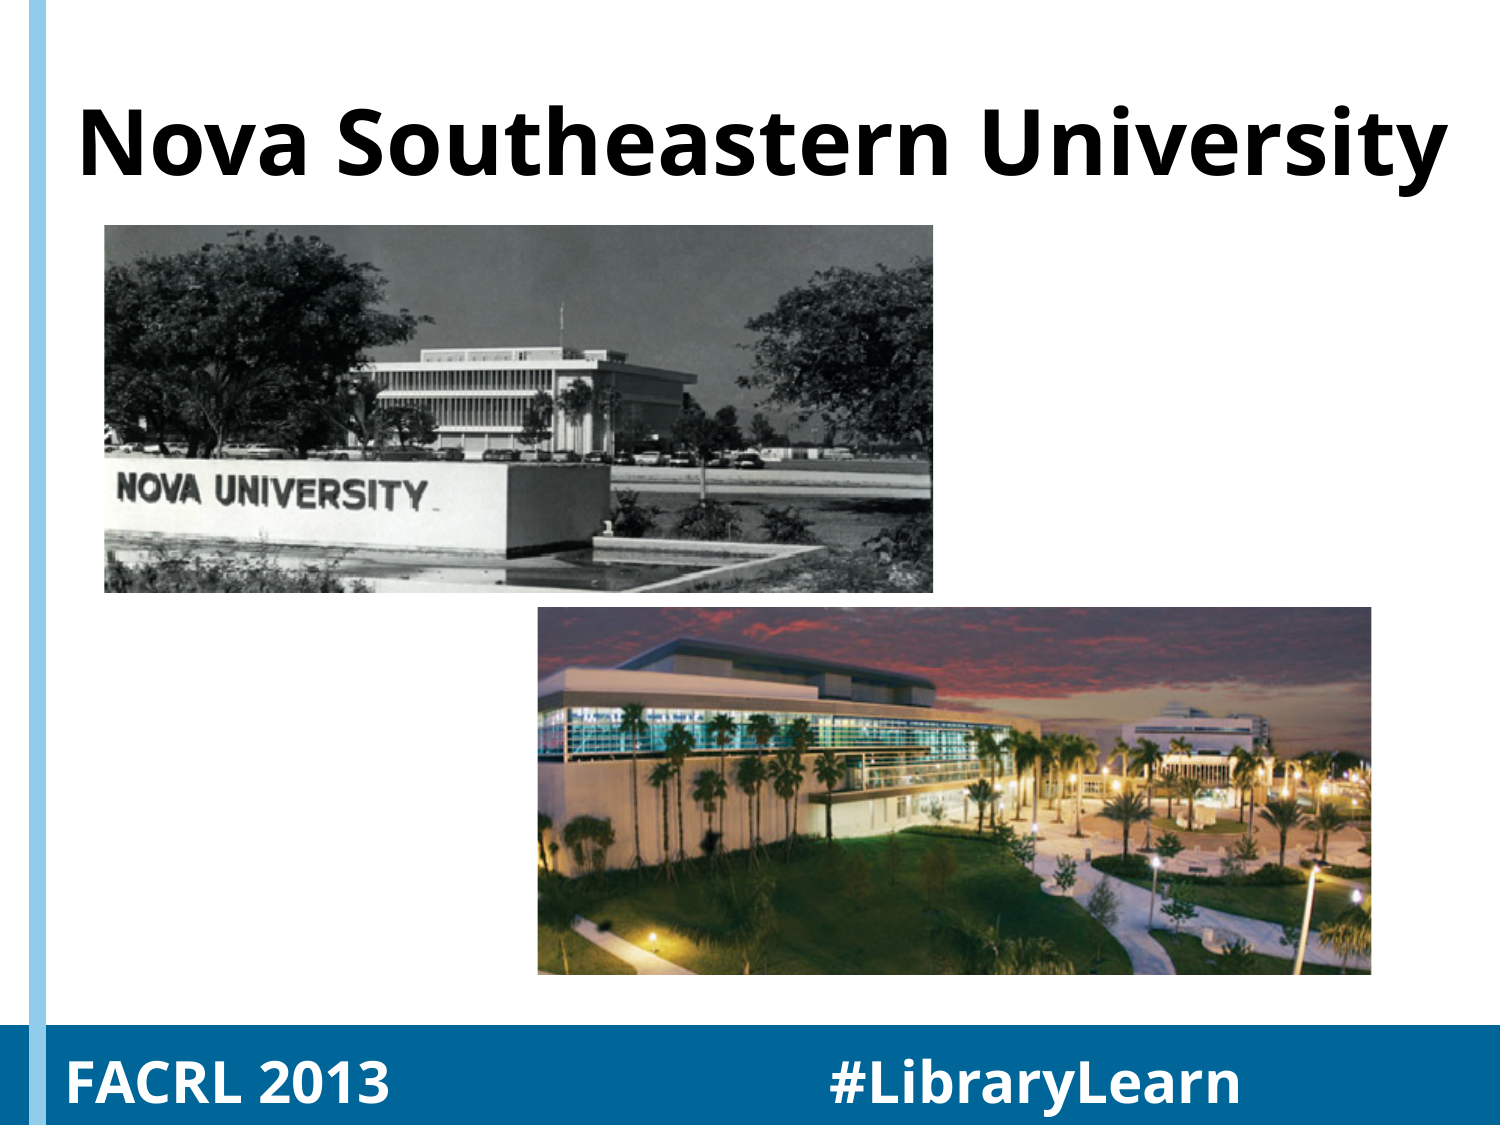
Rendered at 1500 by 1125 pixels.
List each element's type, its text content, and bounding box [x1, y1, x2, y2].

picture [103, 224, 934, 594]
title Nova Southeastern University [49, 44, 1476, 233]
picture [537, 606, 1372, 976]
